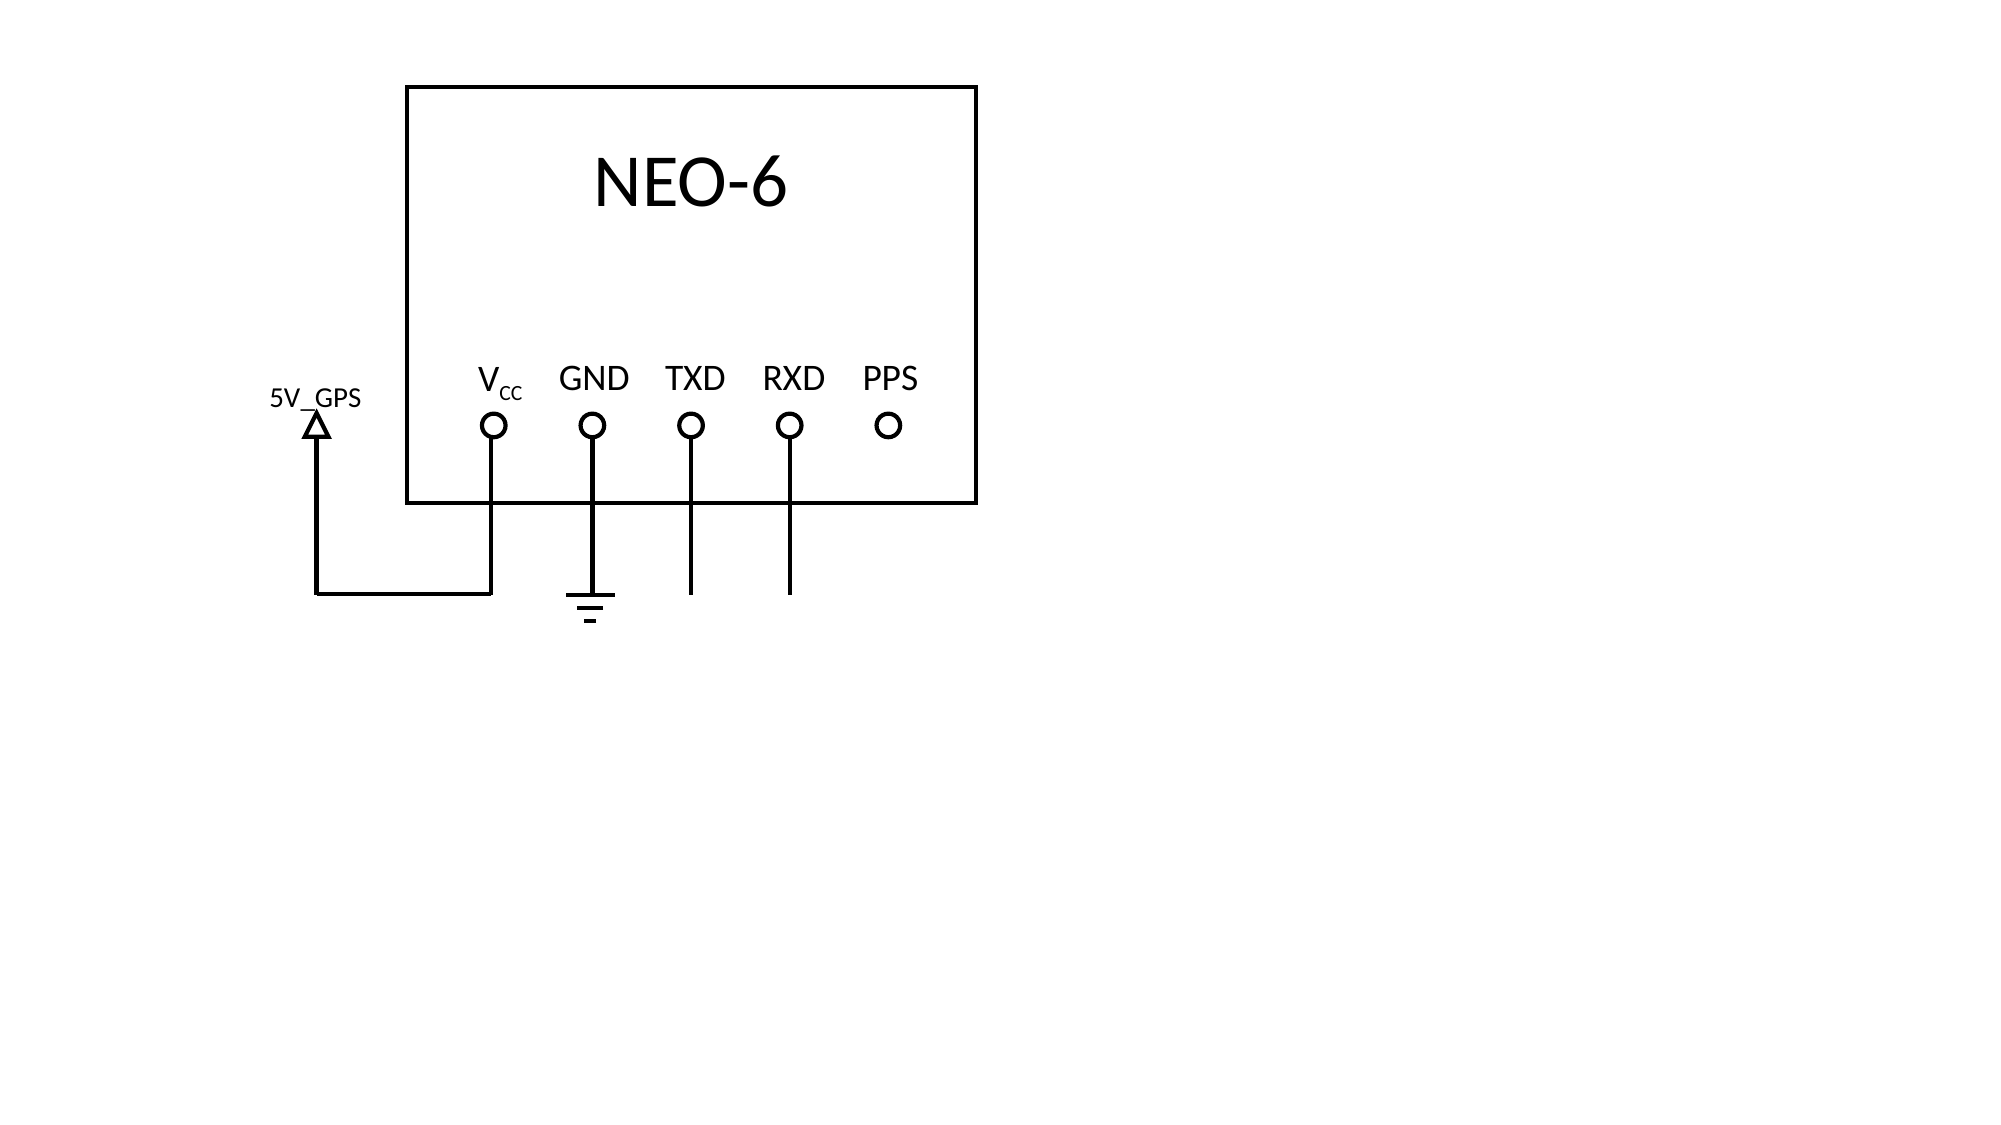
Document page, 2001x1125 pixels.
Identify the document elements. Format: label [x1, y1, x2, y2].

text_box [254, 87, 977, 621]
